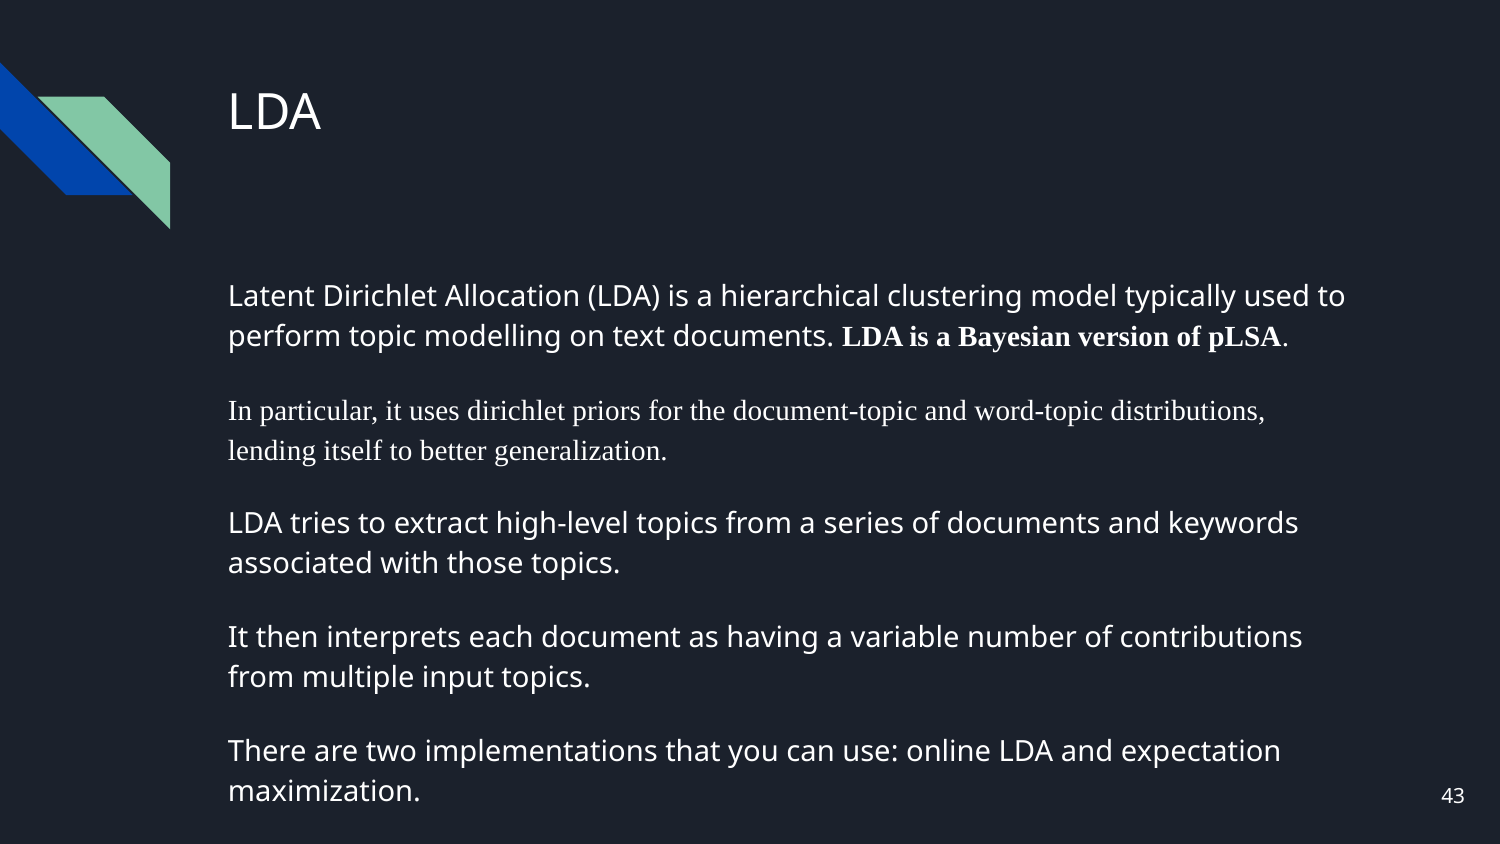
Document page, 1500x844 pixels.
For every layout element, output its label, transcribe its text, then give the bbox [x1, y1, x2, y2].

title LDA [212, 64, 1368, 215]
slide_number 43 [1389, 764, 1480, 830]
list Latent Dirichlet Allocation (LDA) is a hierarchical clustering model typically used to perform topic modelling on text documents. LDA is a Bayesian version of pLSA. In particular, it uses dirichlet priors for the document-topic and word-topic distributions, lending itself to better generalization. LDA tries to extract high-level topics from a series of documents and keywords associated with those topics. It then interprets each document as having a variable number of contributions from multiple input topics. There are two implementations that you can use: online LDA and expectation maximization. [212, 257, 1368, 735]
